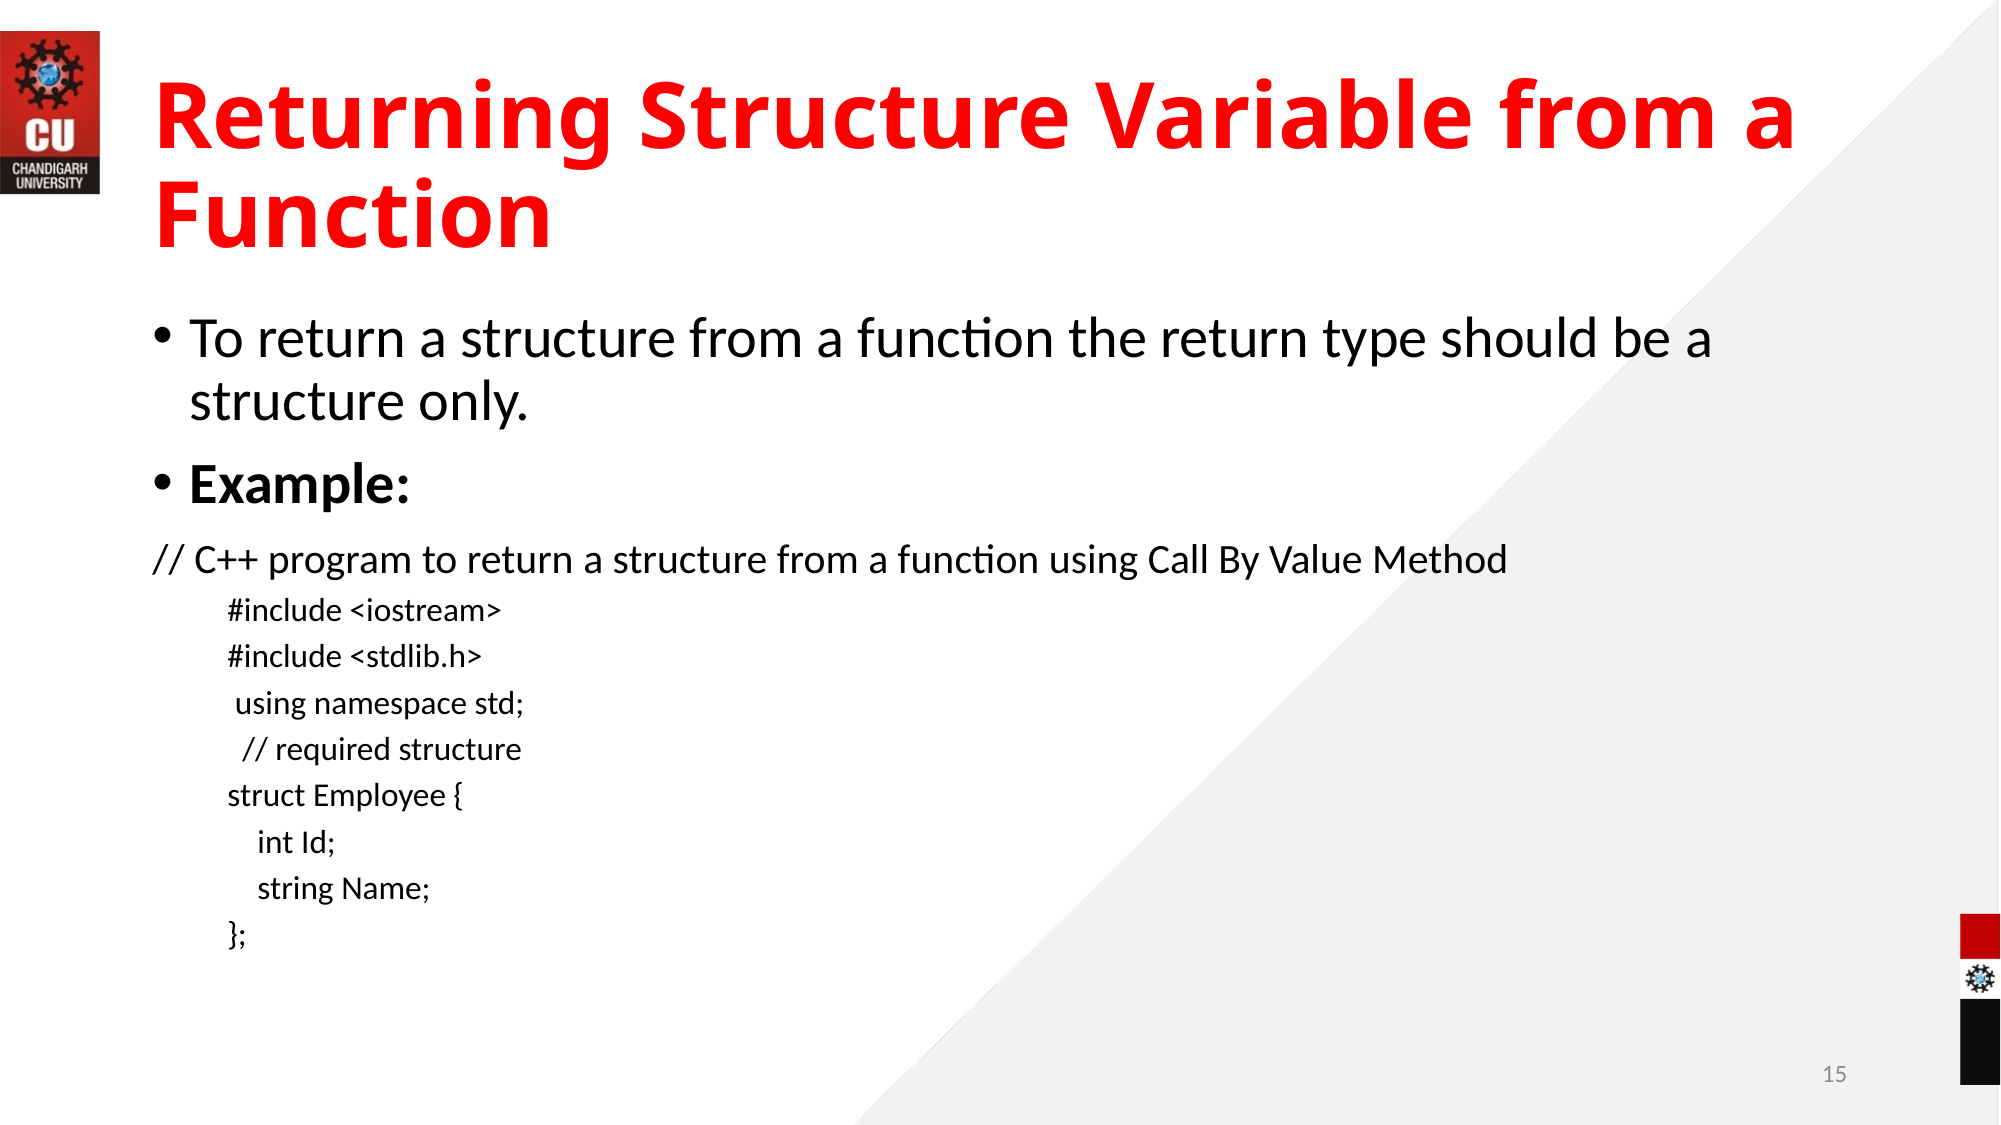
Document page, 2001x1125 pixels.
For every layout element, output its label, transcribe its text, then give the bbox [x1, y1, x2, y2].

list To return a structure from a function the return type should be a structure only. Example: // C++ program to return a structure from a function using Call By Value Method #include <iostream> #include <stdlib.h> using namespace std; // required structure struct Employee { int Id; string Name; }; [137, 299, 1863, 1014]
title Returning Structure Variable from a Function [137, 59, 1863, 278]
picture [0, 0, 2001, 1125]
slide_number 15 [1412, 1042, 1863, 1103]
